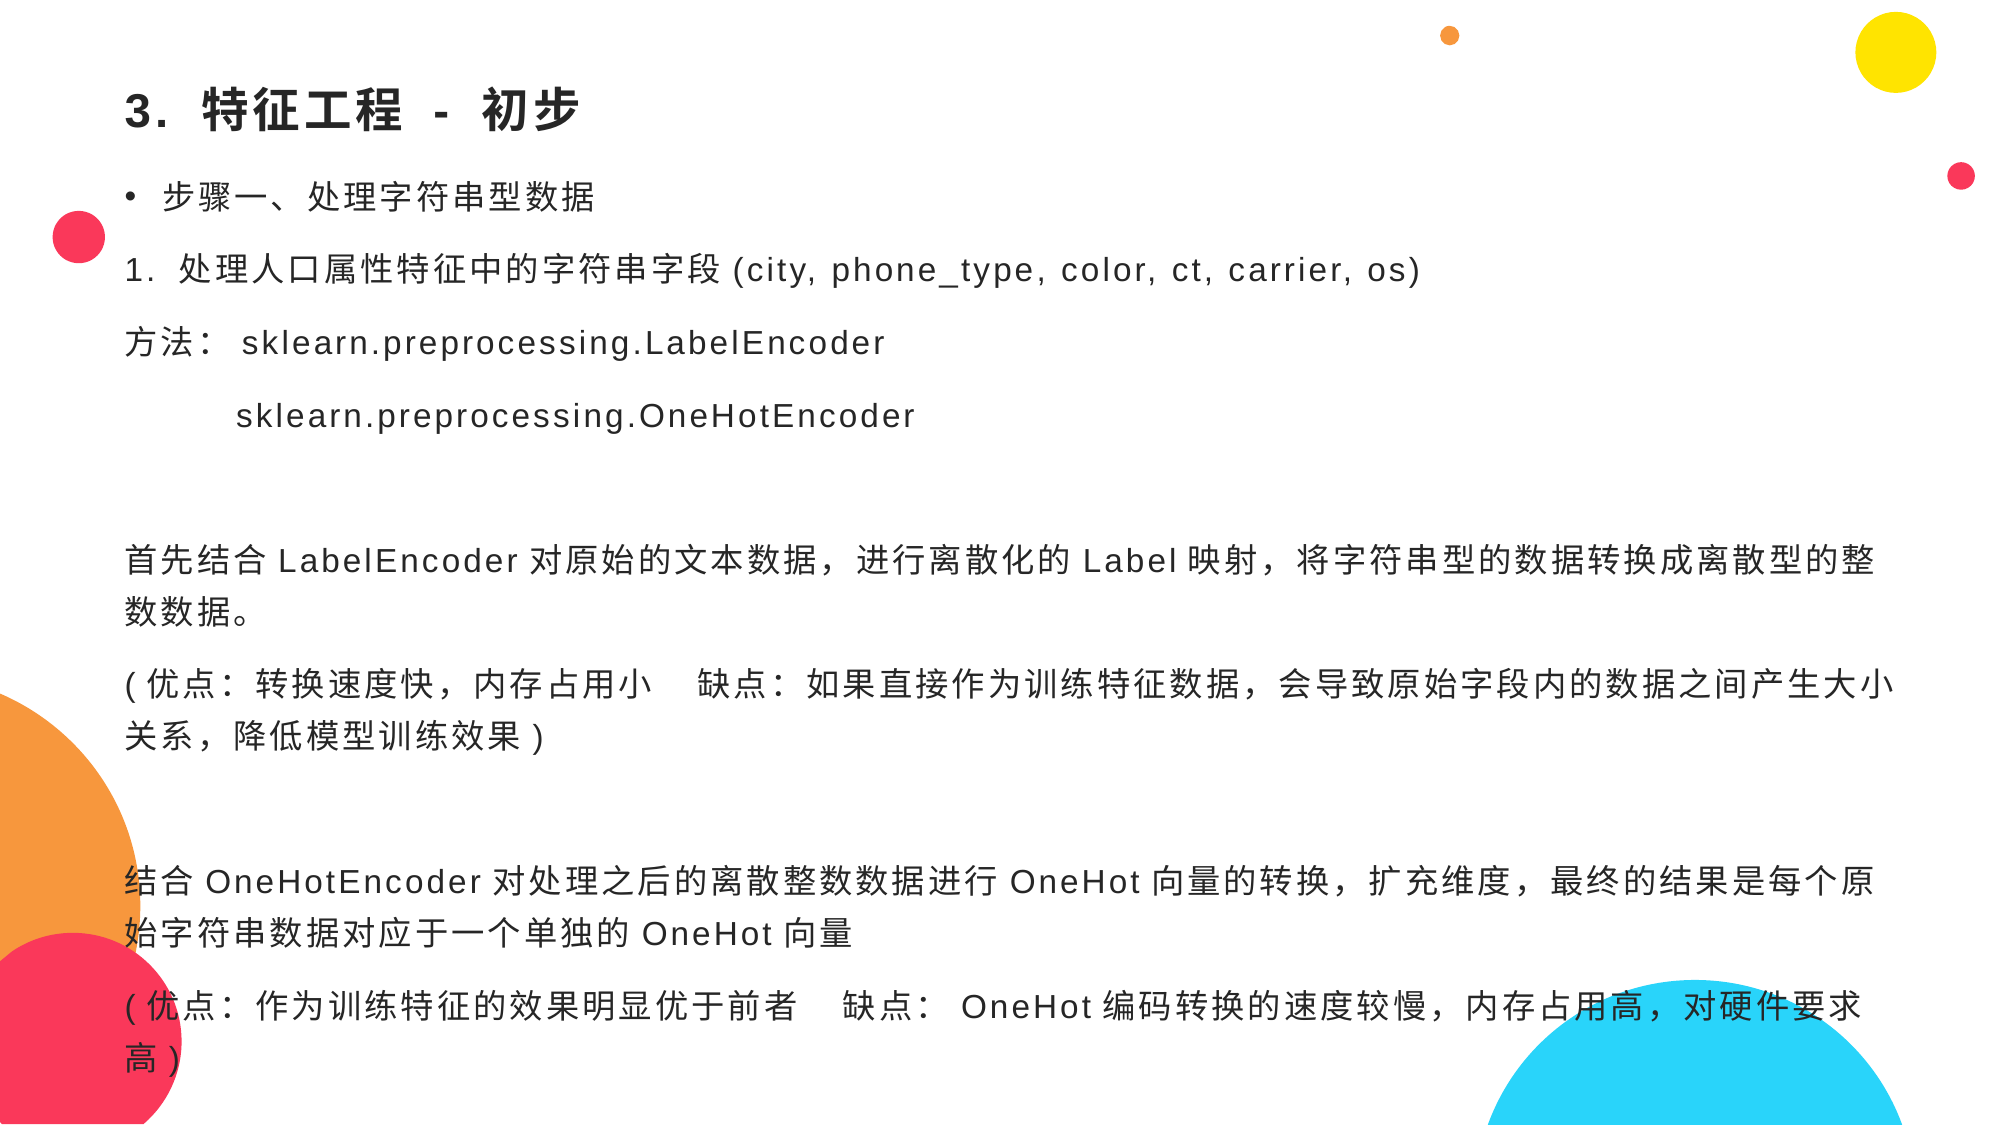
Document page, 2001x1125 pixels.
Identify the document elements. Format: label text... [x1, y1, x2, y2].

title 3. 特征工程 - 初步 [109, 72, 1891, 146]
list 步骤一、处理字符串型数据 1. 处理人口属性特征中的字符串字段(city, phone_type, color, ct, carrier, os) 方法：sklearn.preprocessing.LabelEncoder sklearn.preprocessing.OneHotEncoder 首先结合LabelEncoder对原始的文本数据，进行离散化的Label映射，将字符串型的数据转换成离散型的整数数据。 (优点：转换速度快，内存占用小 缺点：如果直接作为训练特征数据，会导致原始字段内的数据之间产生大小关系，降低模型训练效果) 结合OneHotEncoder对处理之后的离散整数数据进行OneHot向量的转换，扩充维度，最终的结果是每个原始字符串数据对应于一个单独的OneHot向量 (优点：作为训练特征的效果明显优于前者 缺点：OneHot编码转换的速度较慢，内存占用高，对硬件要求高) [109, 156, 1927, 1125]
